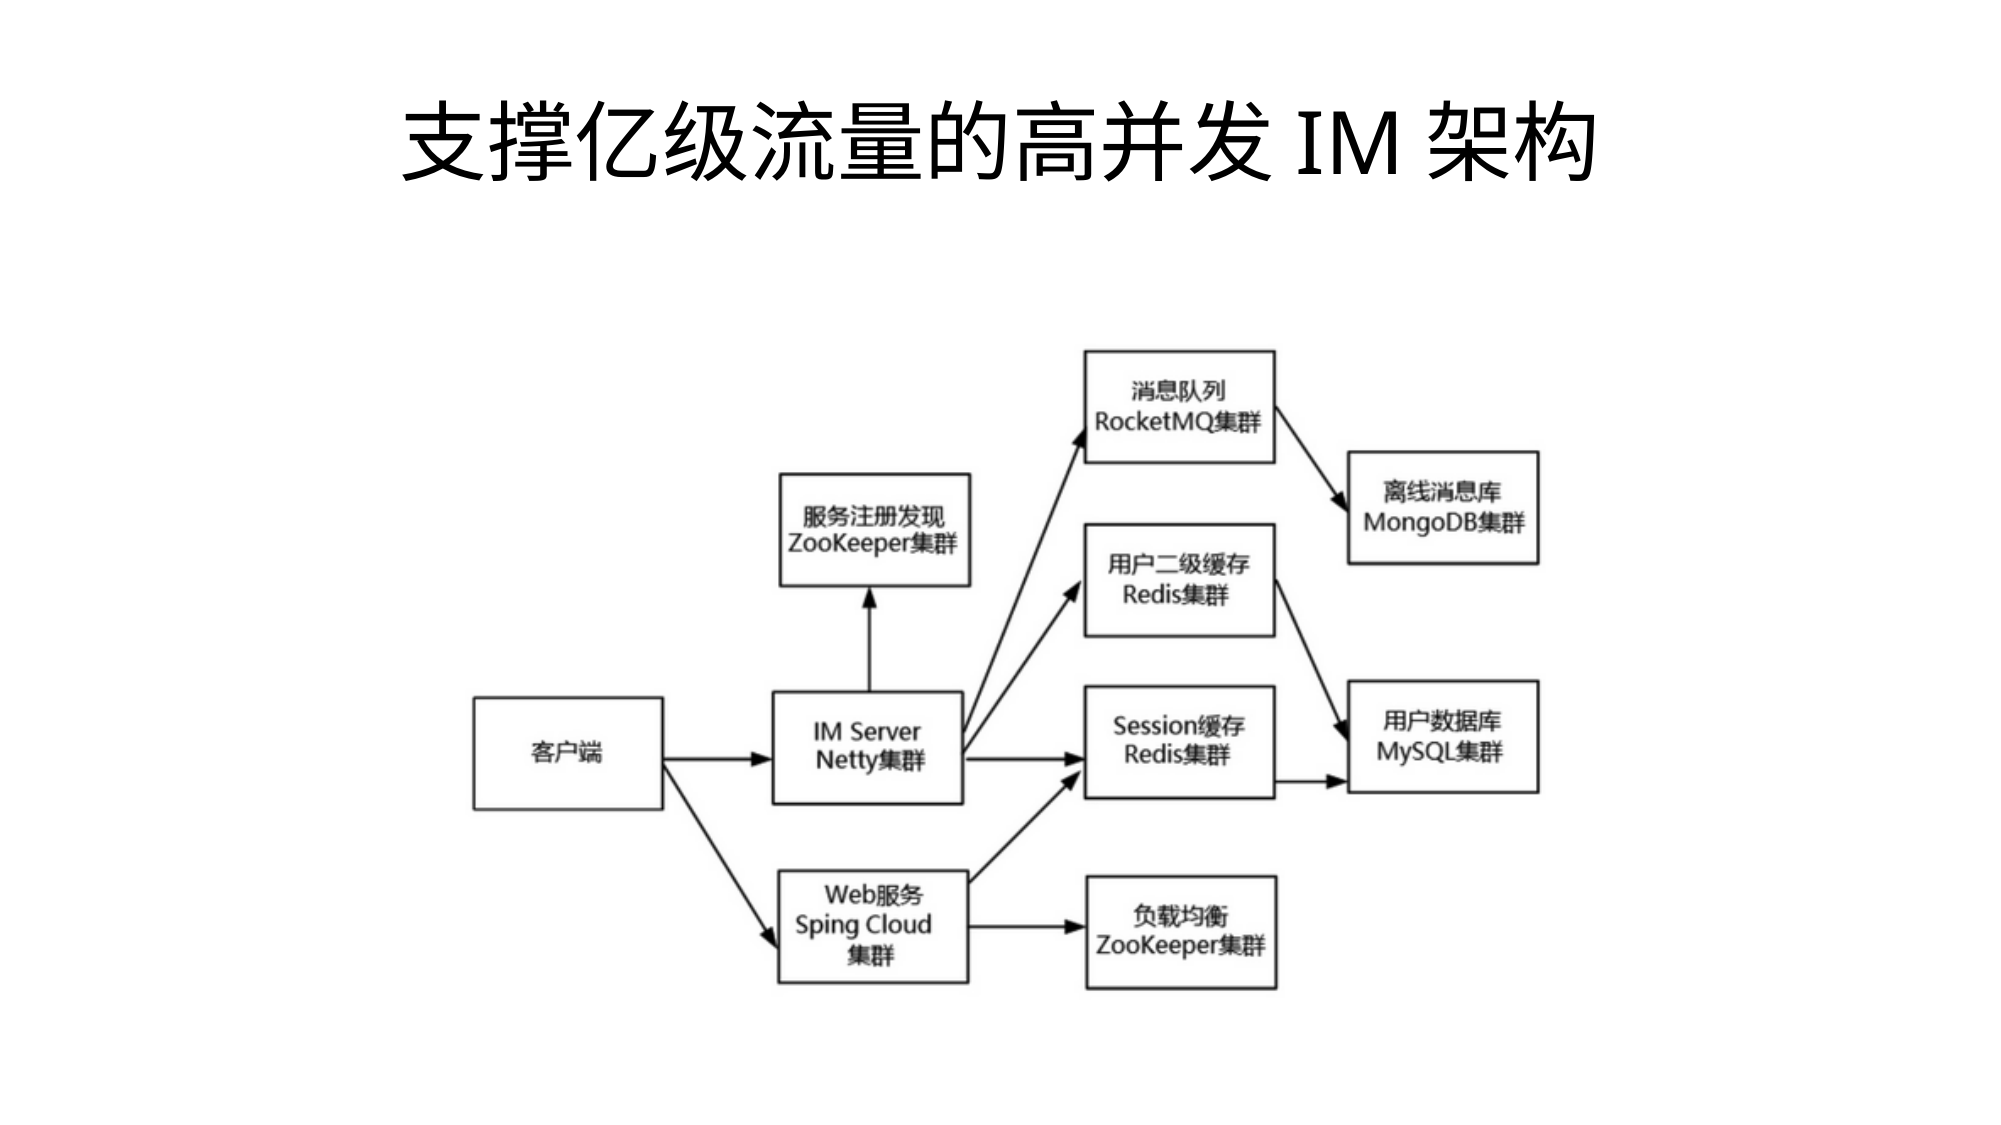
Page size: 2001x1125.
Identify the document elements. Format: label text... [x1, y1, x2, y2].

title 支撑亿级流量的高并发IM架构 [137, 47, 1863, 201]
picture [371, 305, 1628, 1035]
